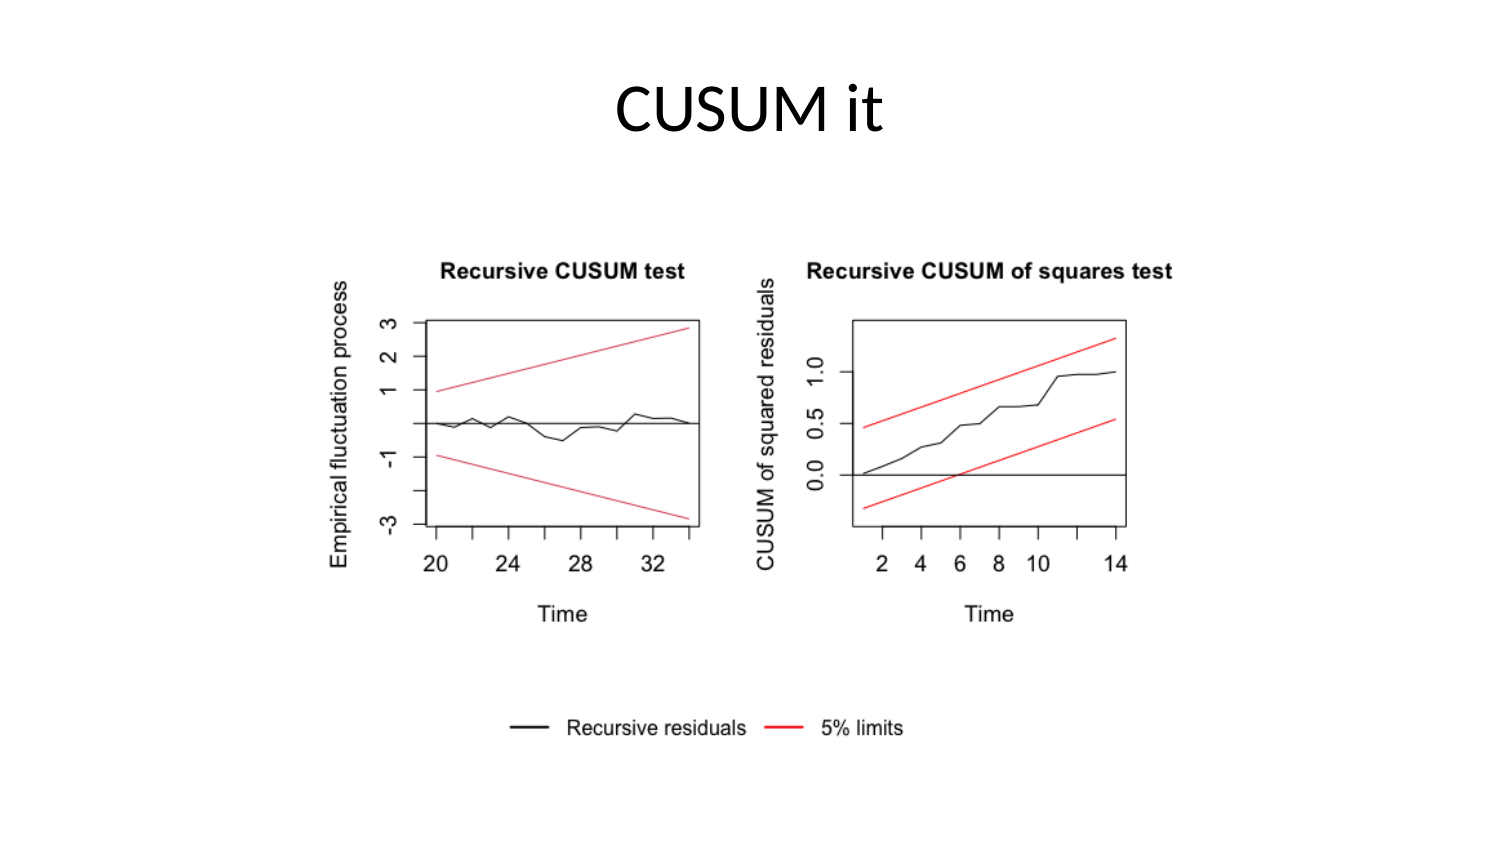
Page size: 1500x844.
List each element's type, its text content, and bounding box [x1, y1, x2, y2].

title CUSUM it [75, 33, 1425, 175]
picture [299, 195, 1203, 753]
